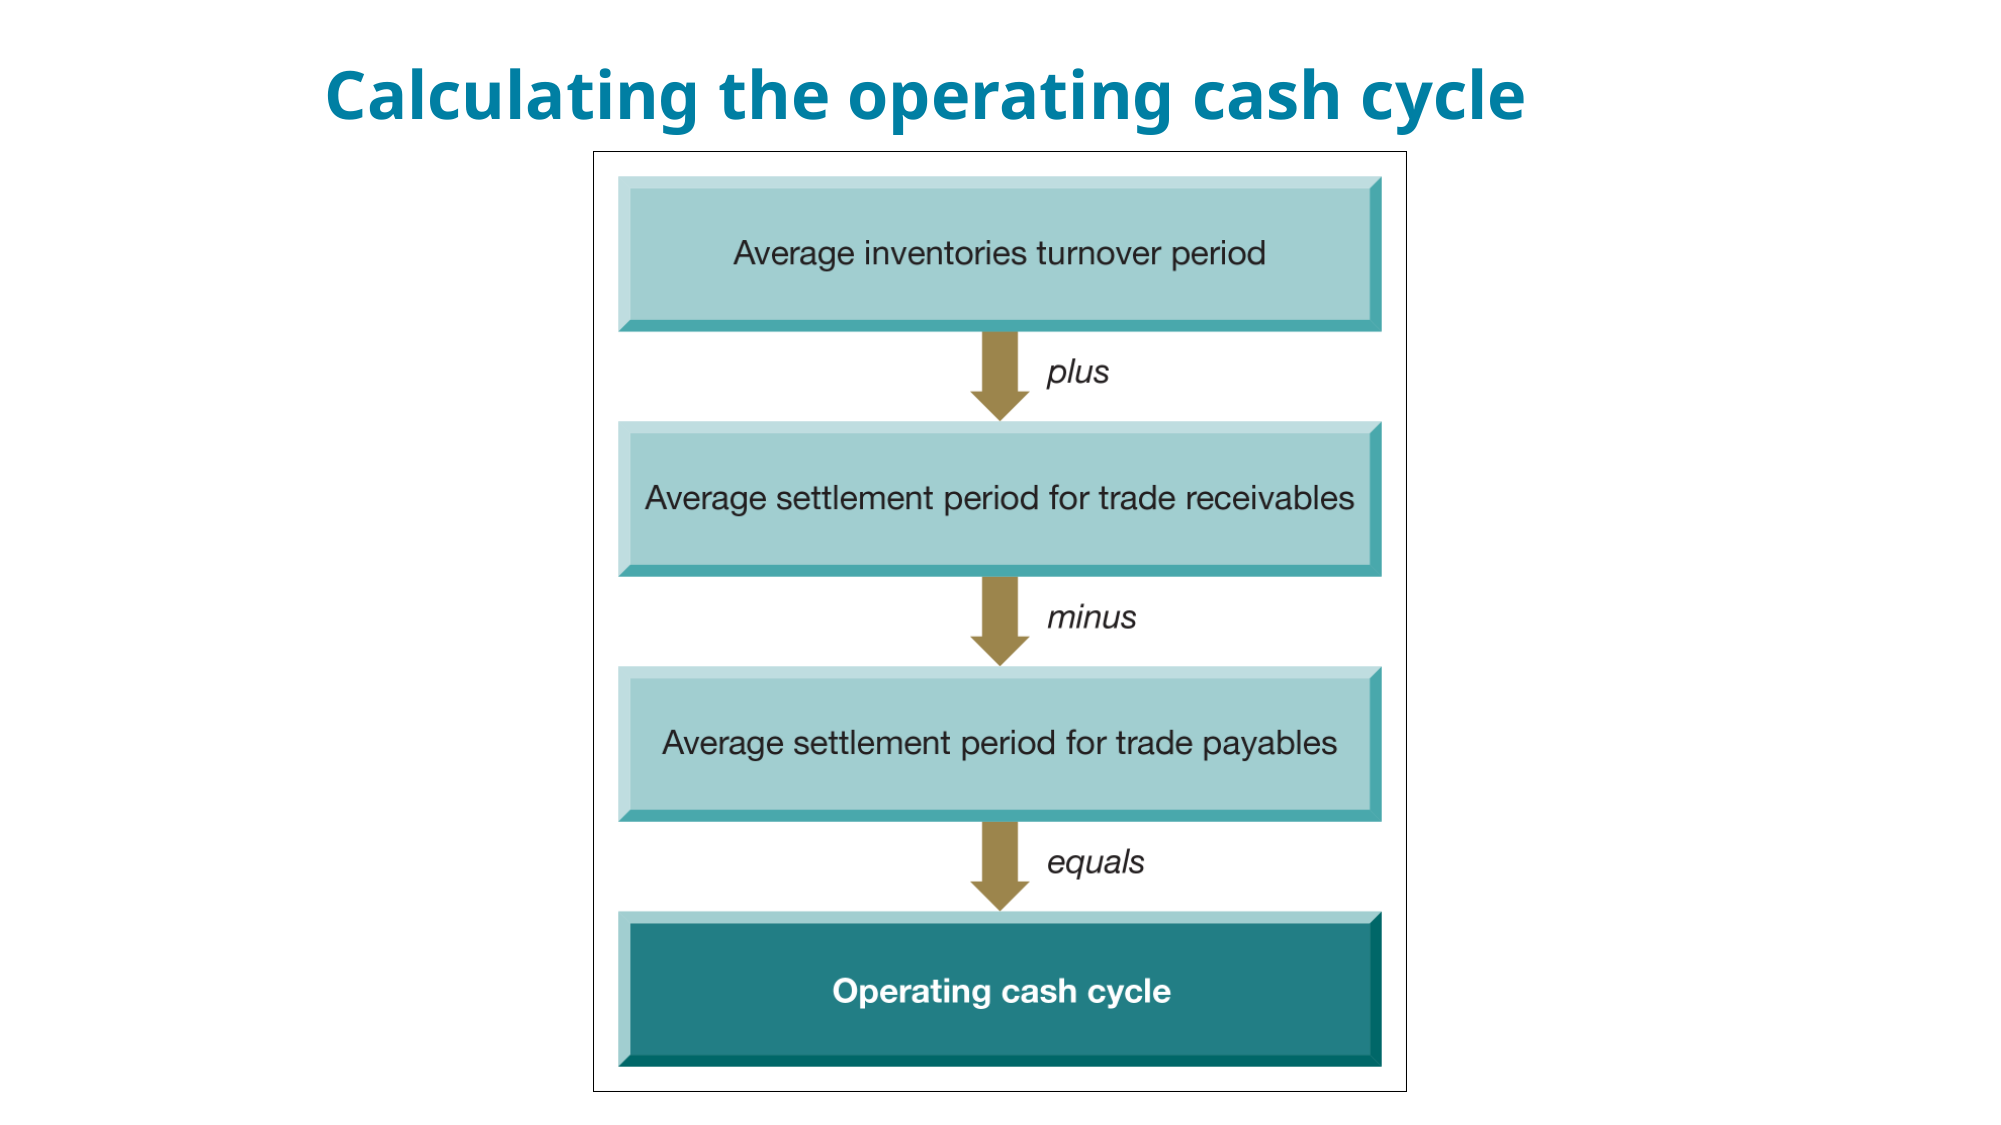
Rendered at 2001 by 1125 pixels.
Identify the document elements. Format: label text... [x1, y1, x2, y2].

text_box Calculating the operating cash cycle [310, 45, 1725, 152]
picture [593, 151, 1407, 1092]
